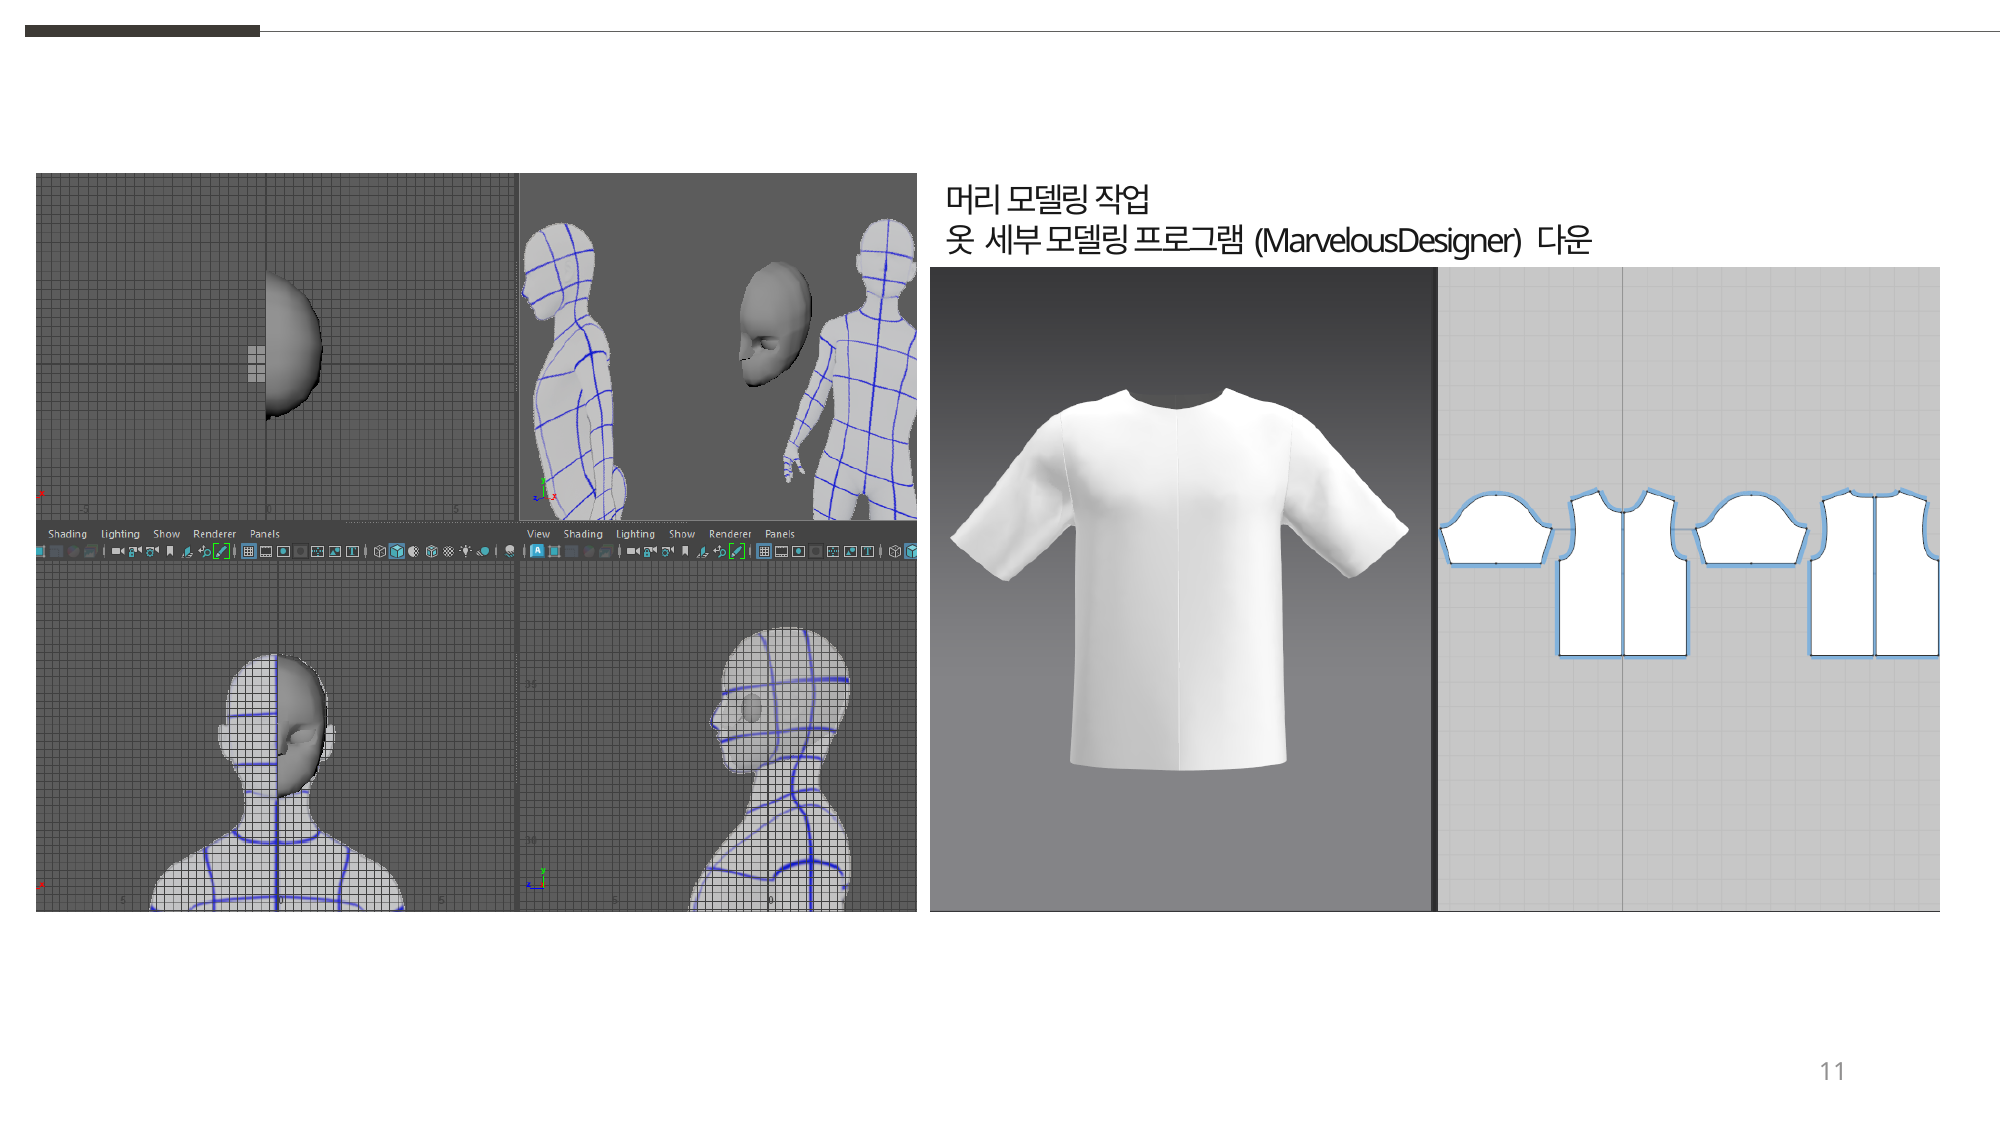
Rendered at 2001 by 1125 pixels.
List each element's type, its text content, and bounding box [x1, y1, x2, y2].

slide_number 11 [1412, 1042, 1863, 1103]
picture [36, 173, 917, 912]
text_box 머리 모델링 작업 옷 세부 모델링 프로그램(MarvelousDesigner) 다운 [930, 171, 1668, 267]
picture [930, 267, 1940, 912]
